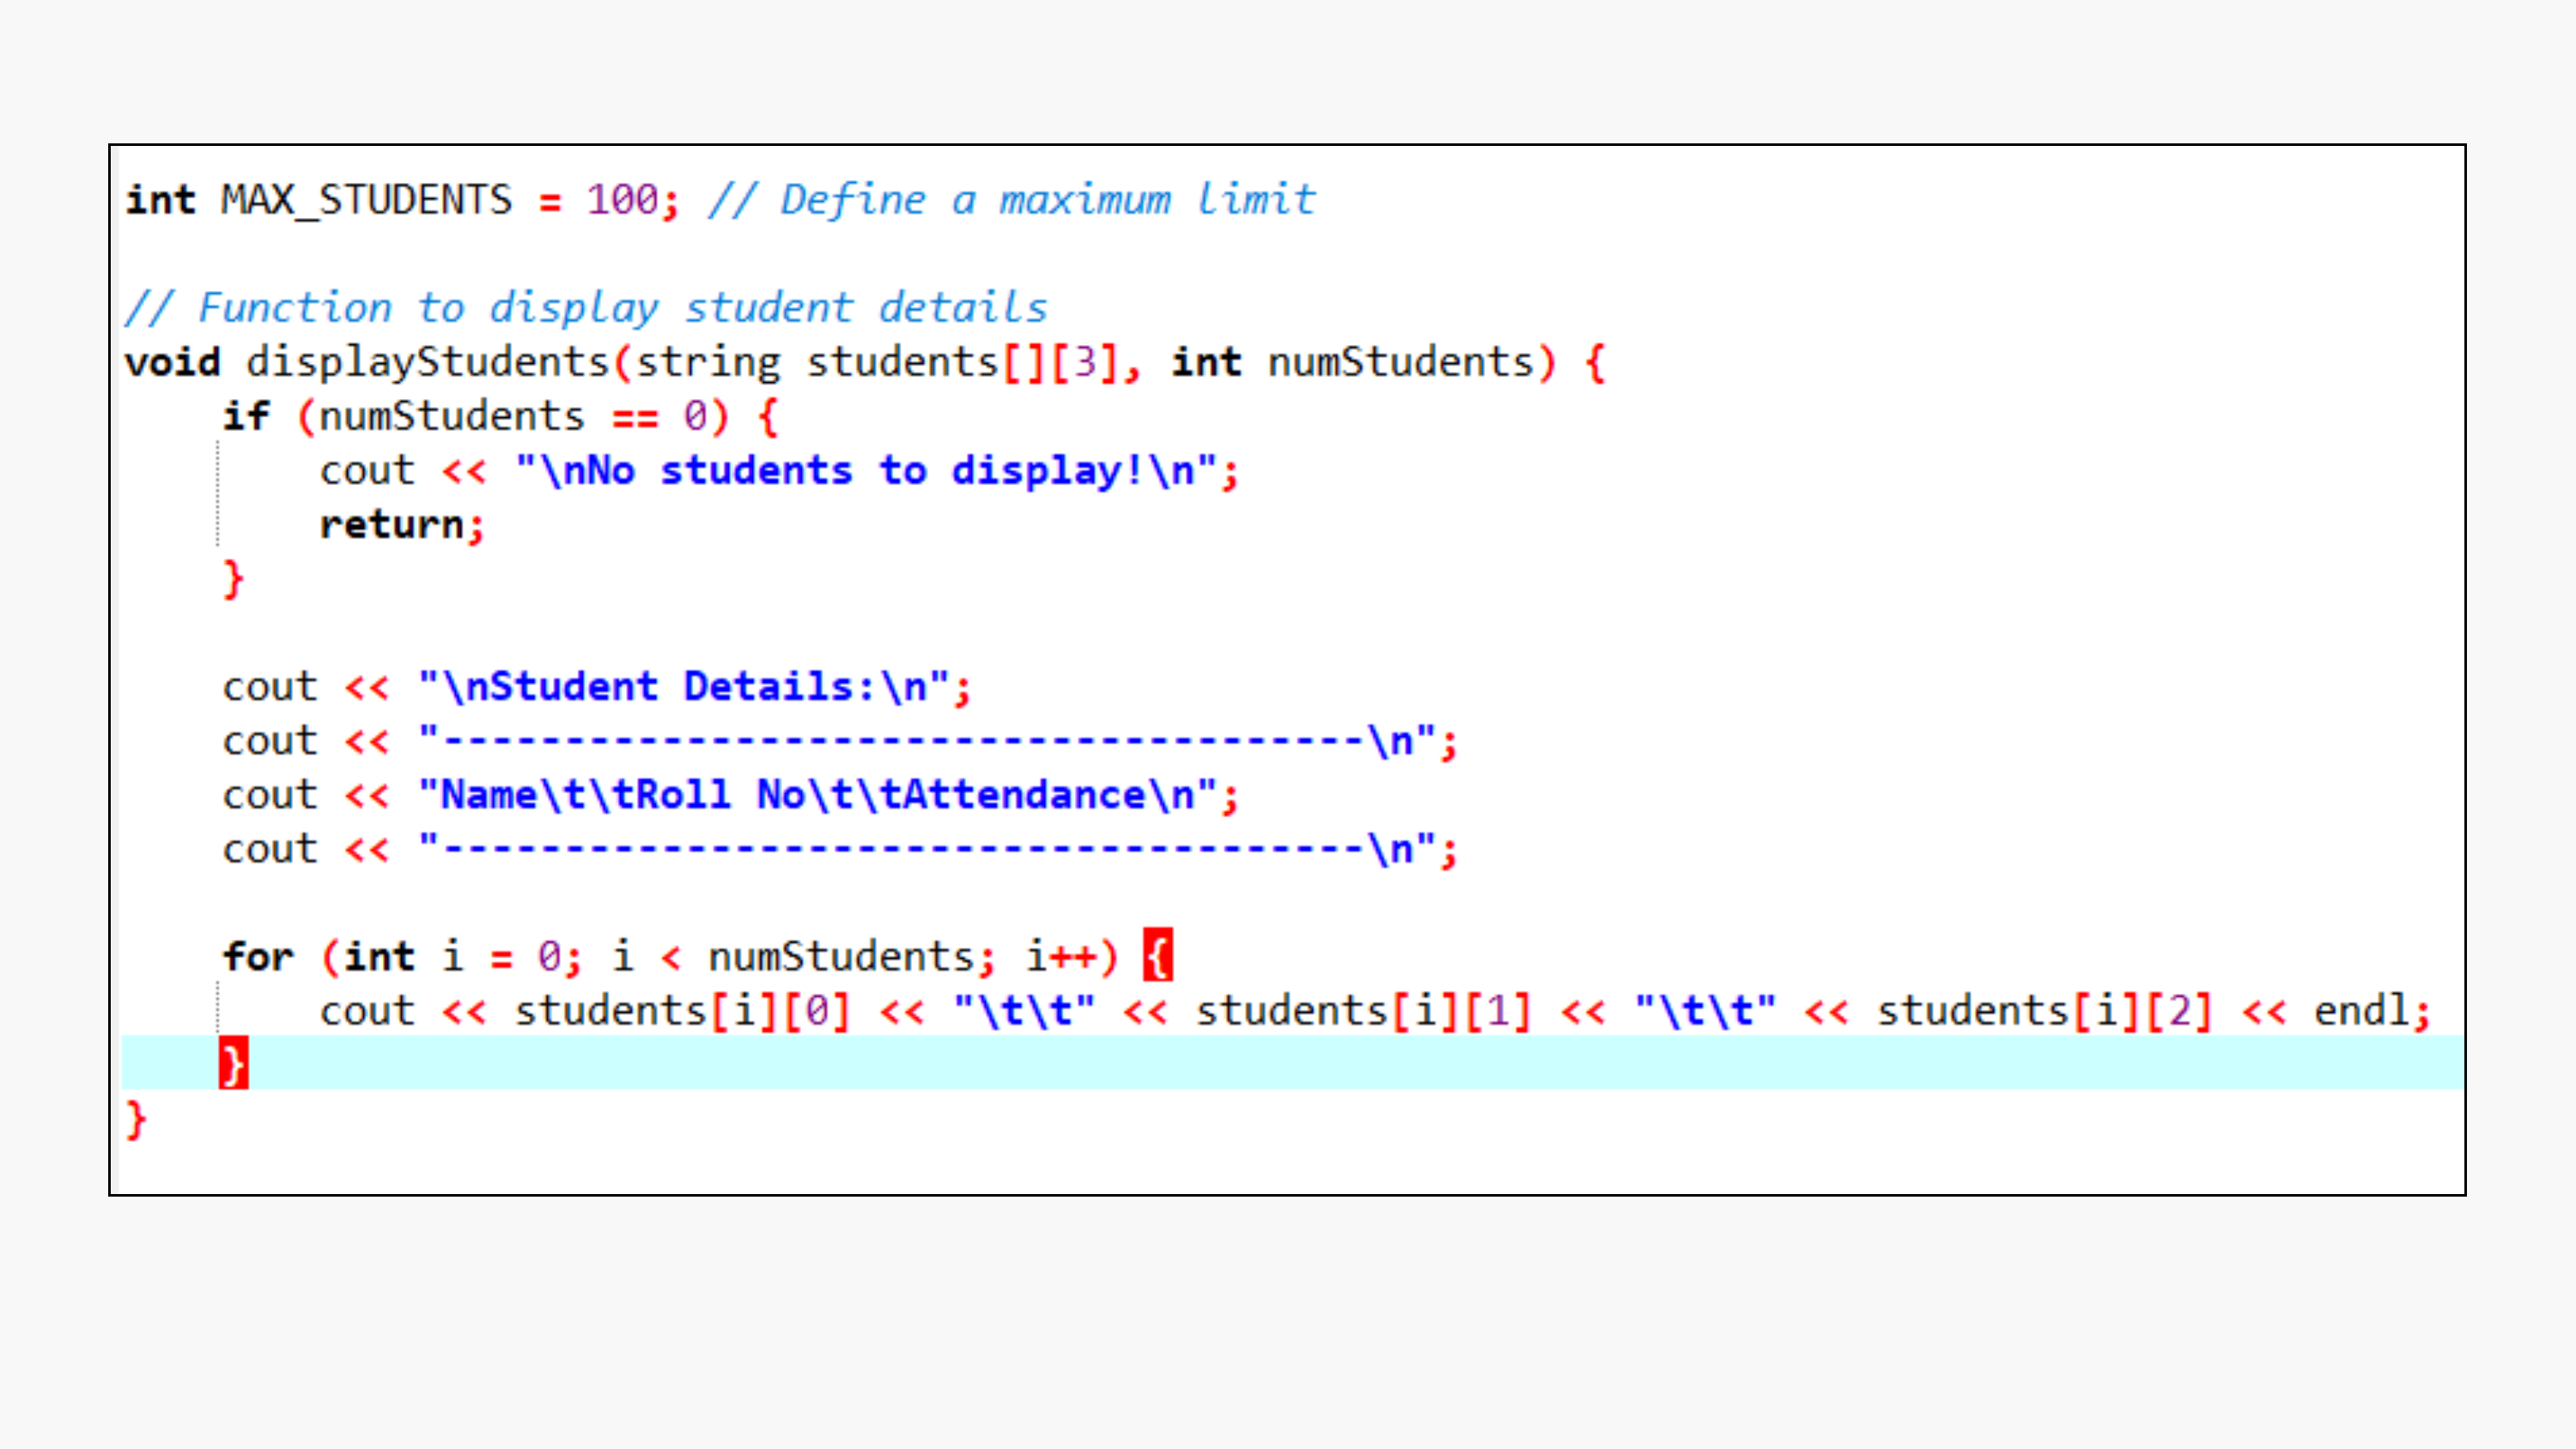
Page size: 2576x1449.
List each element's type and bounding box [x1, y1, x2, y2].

text_box [109, 144, 2466, 1196]
